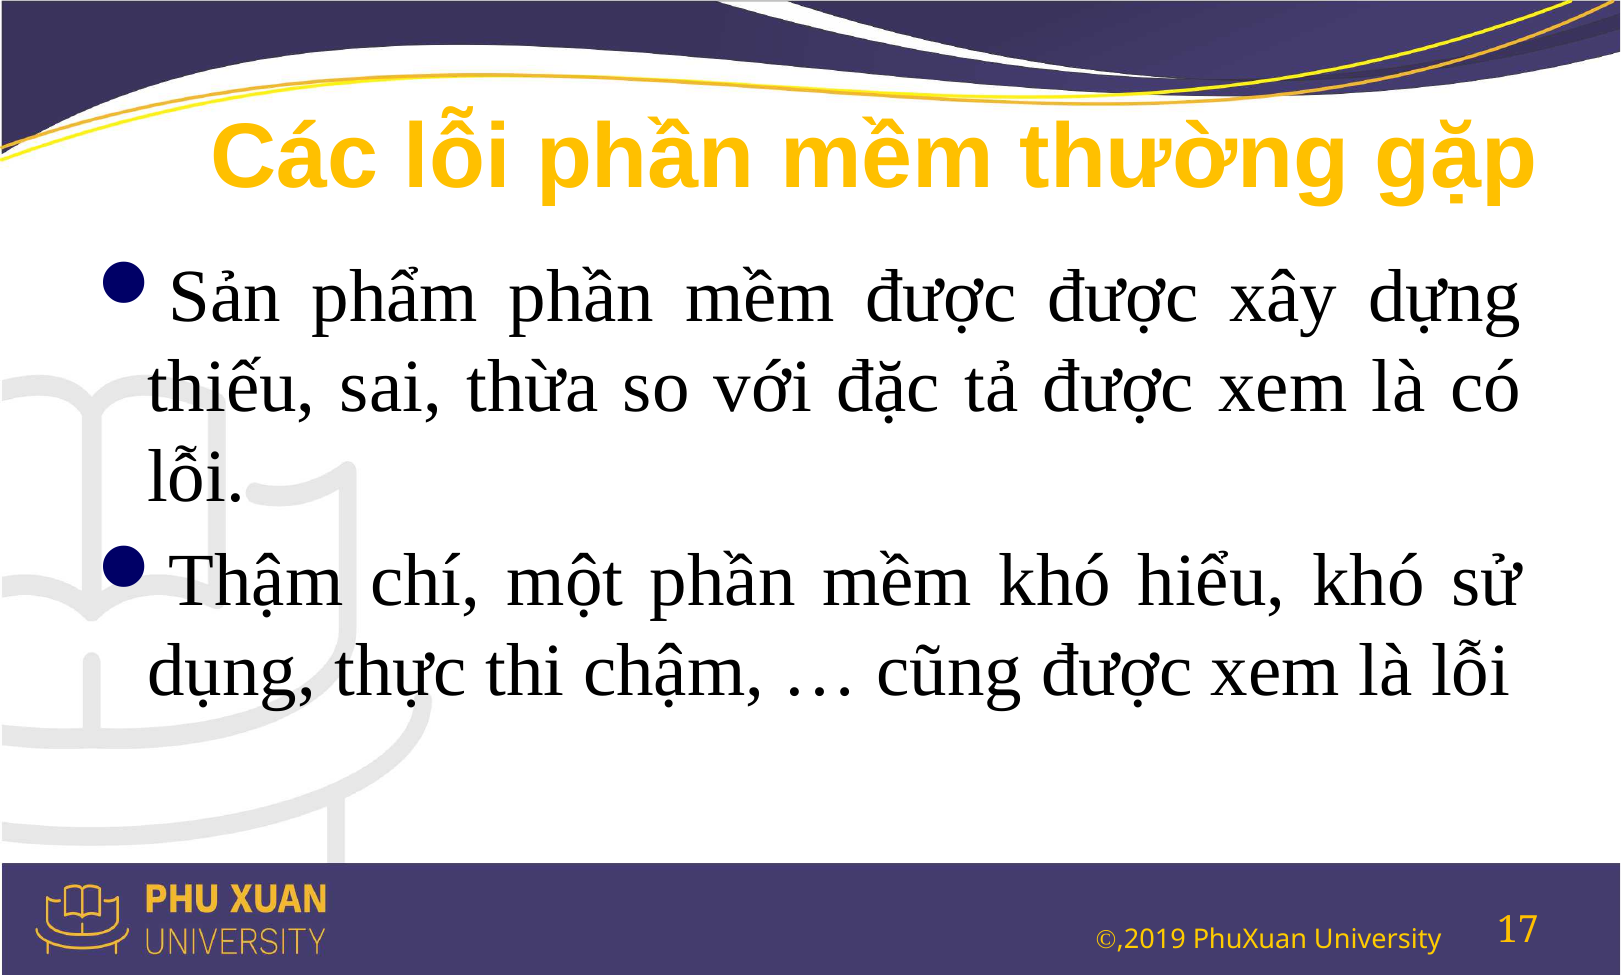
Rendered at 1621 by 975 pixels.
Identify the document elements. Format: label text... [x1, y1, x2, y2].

slide_number 17 [1404, 903, 1539, 956]
title Các lỗi phần mềm thường gặp [81, 43, 1540, 206]
list Sản phẩm phần mềm được được xây dựng thiếu, sai, thừa so với đặc tả được xem là có lỗi. Thậm chí, một phần mềm khó hiểu, khó sử dụng, thực thi chậm, … cũng được xem là lỗi [81, 238, 1540, 863]
picture [0, 0, 1621, 975]
